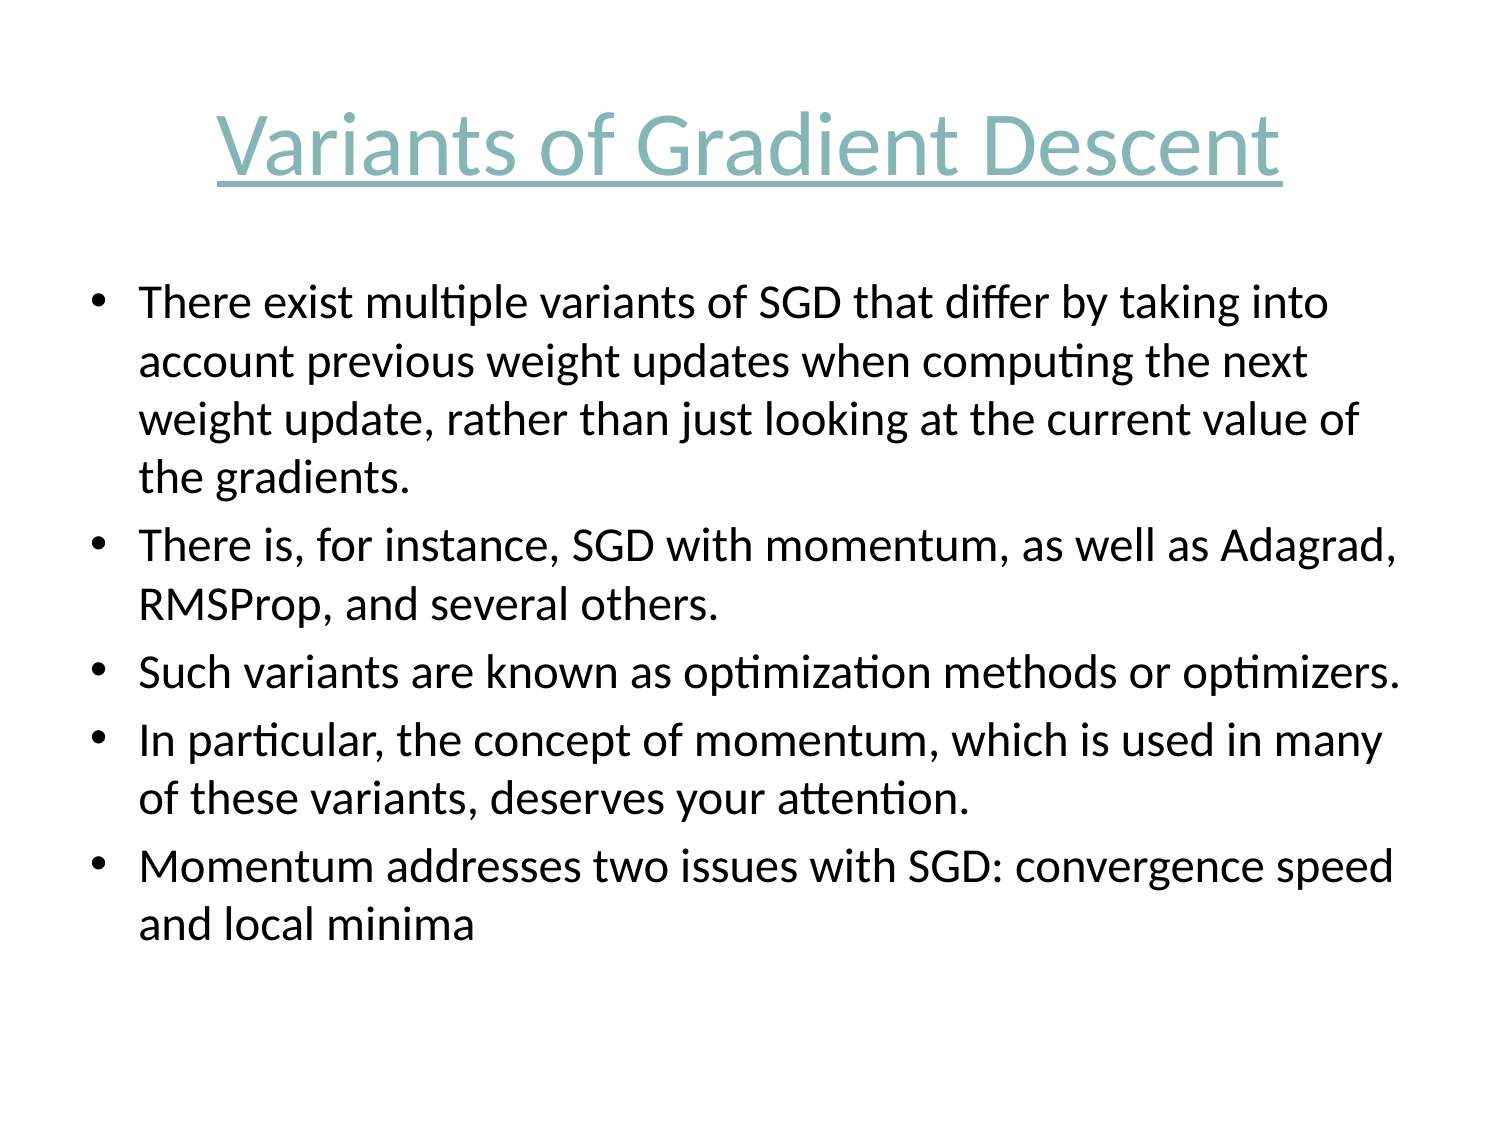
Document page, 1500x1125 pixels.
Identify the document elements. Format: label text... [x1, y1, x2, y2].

title Variants of Gradient Descent [75, 45, 1425, 233]
list There exist multiple variants of SGD that differ by taking into account previous weight updates when computing the next weight update, rather than just looking at the current value of the gradients. There is, for instance, SGD with momentum, as well as Adagrad, RMSProp, and several others. Such variants are known as optimization methods or optimizers. In particular, the concept of momentum, which is used in many of these variants, deserves your attention. Momentum addresses two issues with SGD: convergence speed and local minima [75, 262, 1425, 1005]
